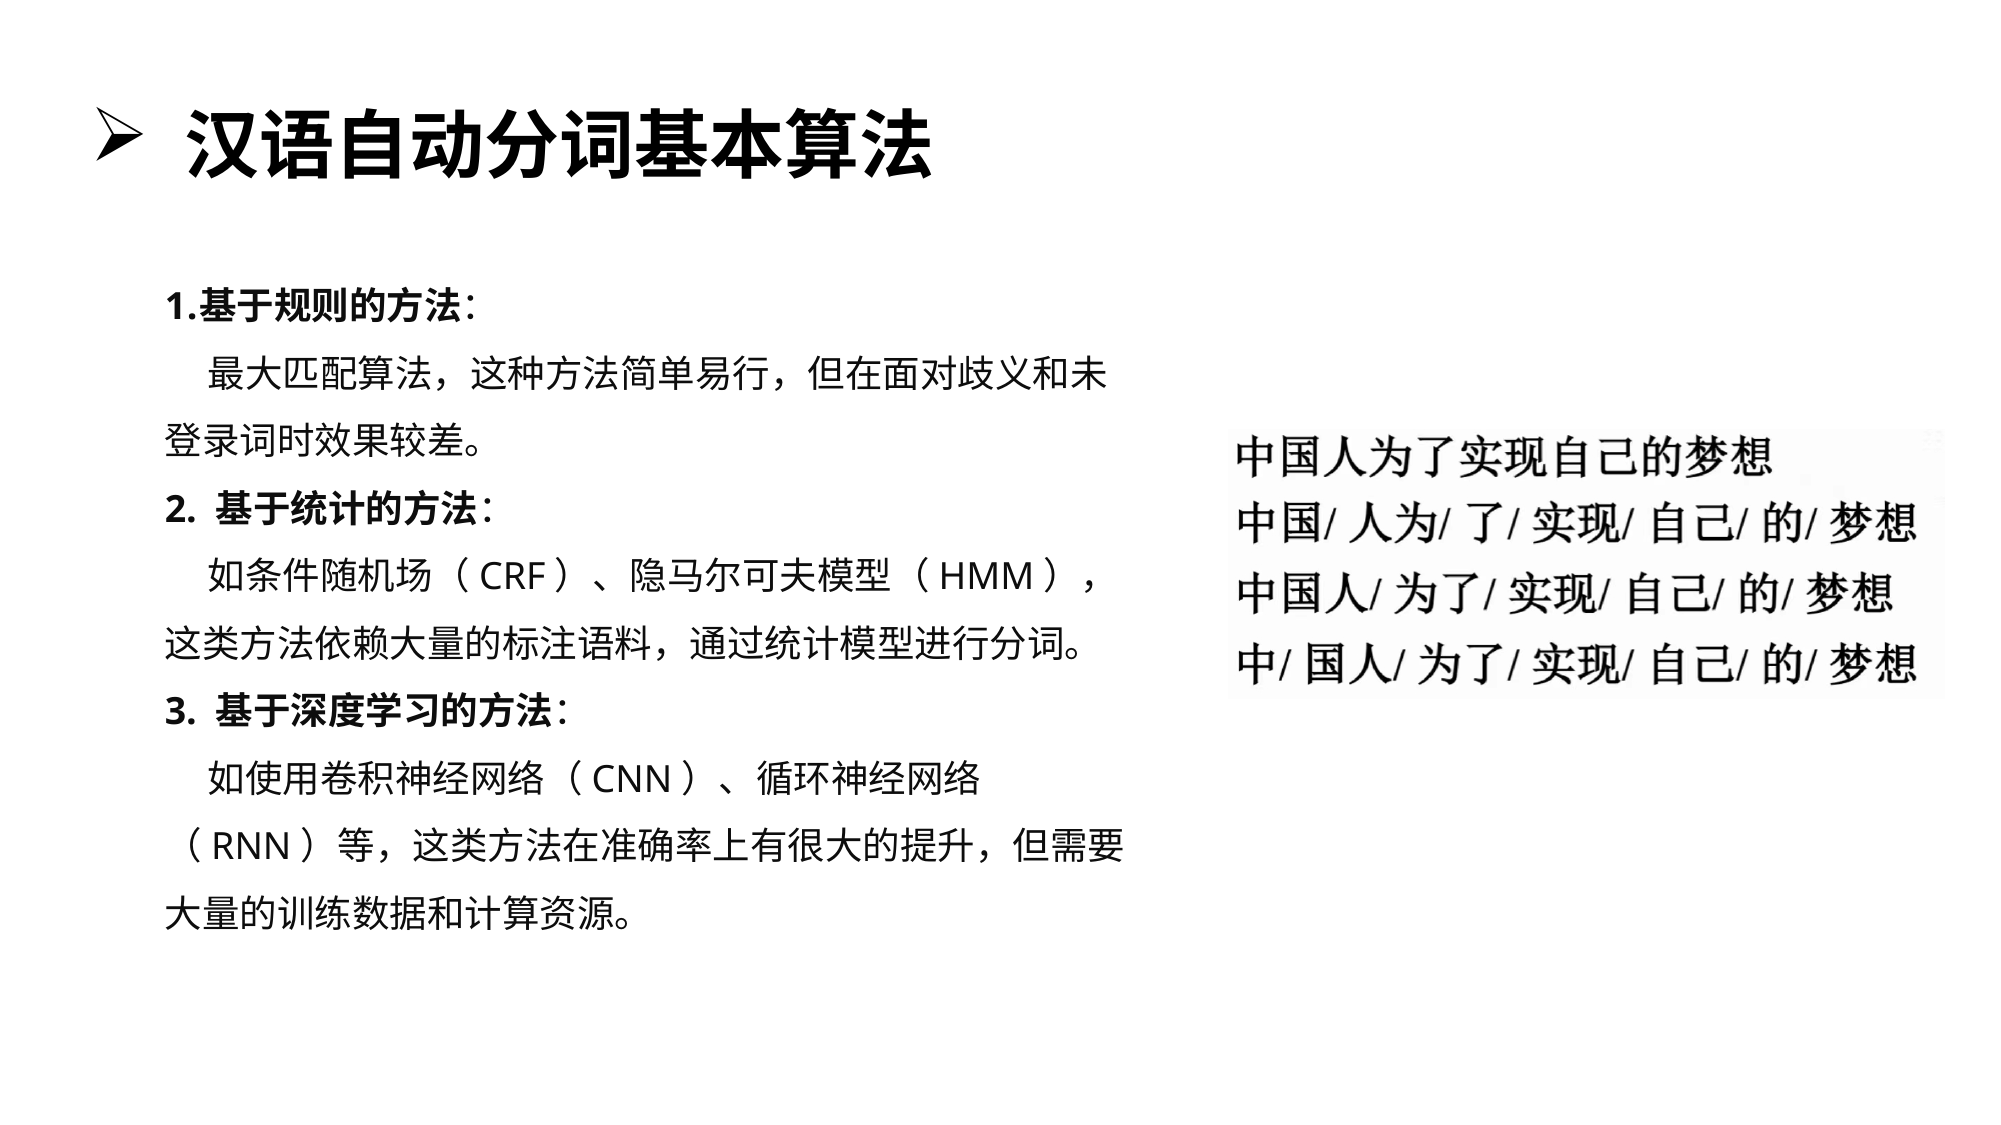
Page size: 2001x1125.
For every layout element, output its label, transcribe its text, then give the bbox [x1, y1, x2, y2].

text_box 汉语自动分词基本算法 [75, 72, 1797, 225]
picture [1228, 429, 1945, 699]
text_box 基于规则的方法： 最大匹配算法，这种方法简单易行，但在面对歧义和未登录词时效果较差。 2. 基于统计的方法： 如条件随机场（CRF）、隐马尔可夫模型（HMM），这类方法依赖大量的标注语料，通过统计模型进行分词。 3. 基于深度学习的方法： 如使用卷积神经网络（CNN）、循环神经网络（RNN）等，这类方法在准确率上有很大的提升，但需要大量的训练数据和计算资源。 [149, 252, 1150, 943]
